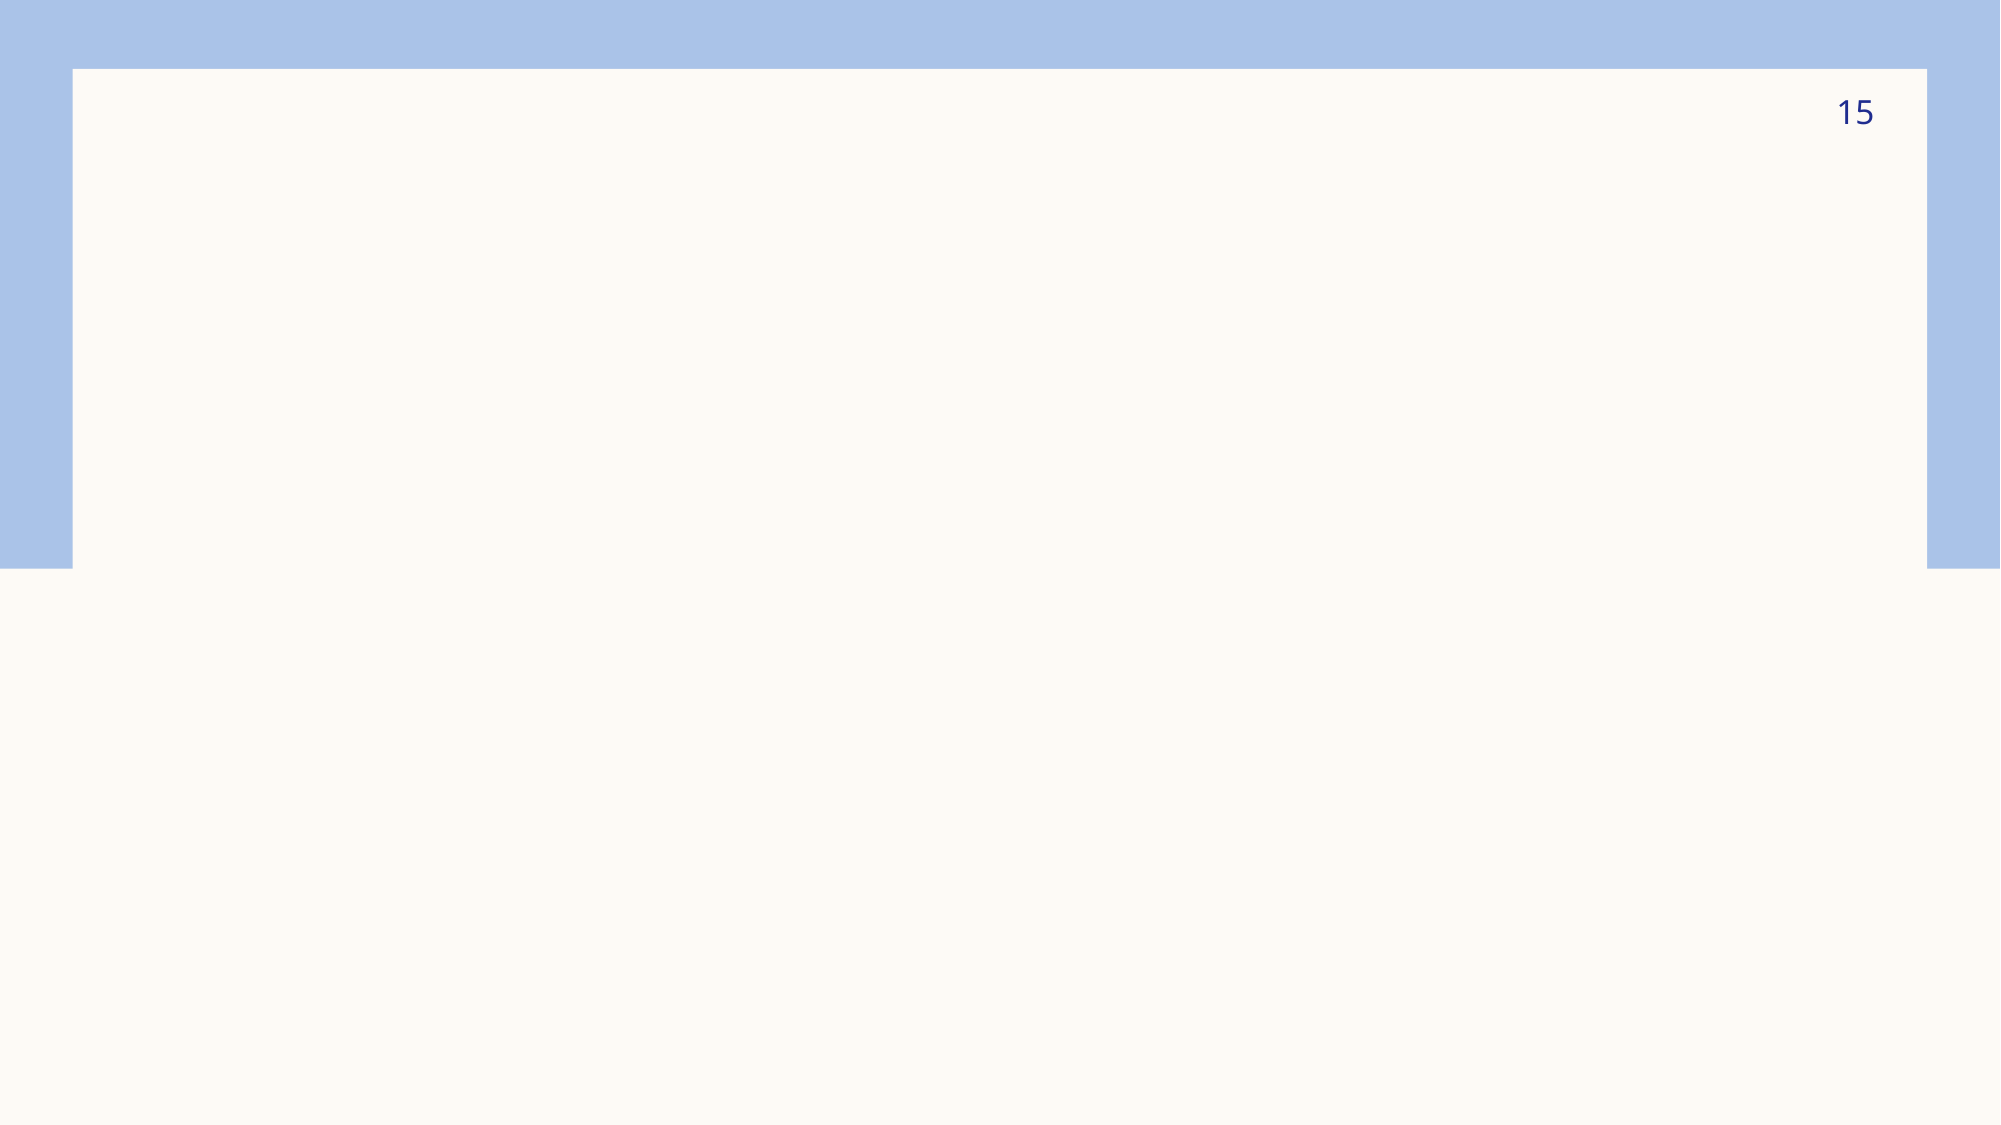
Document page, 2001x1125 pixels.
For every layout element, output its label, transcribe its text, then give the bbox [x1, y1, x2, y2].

slide_number 15 [1699, 75, 1875, 153]
